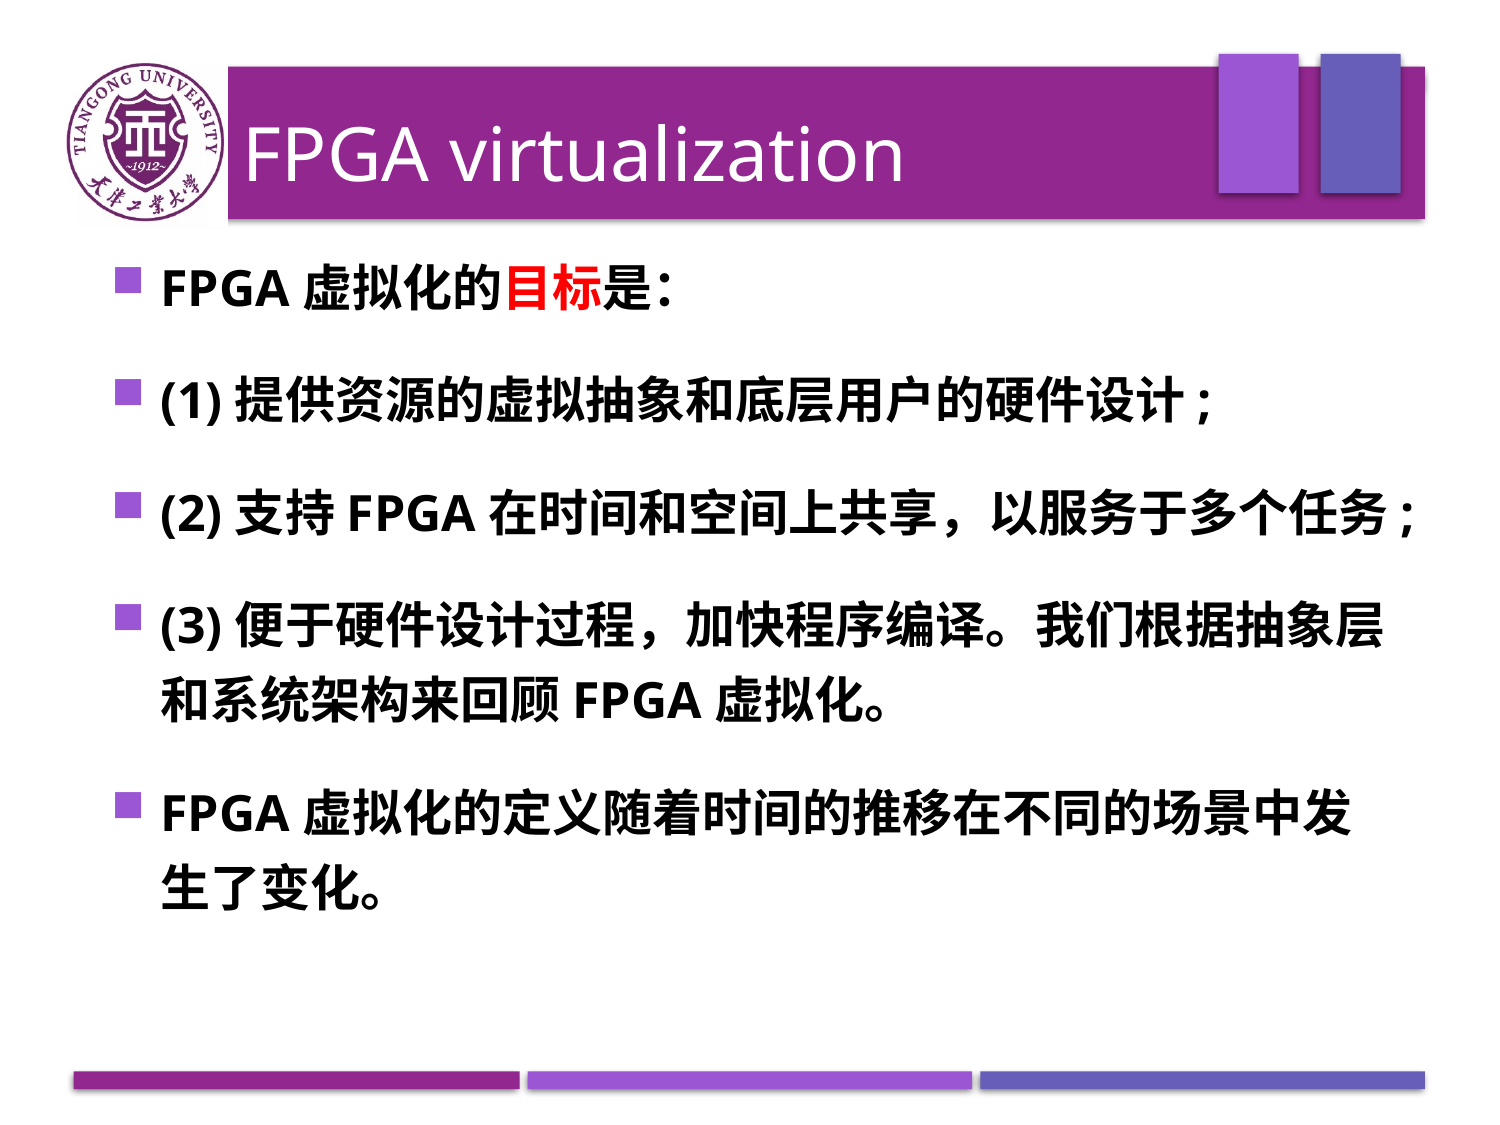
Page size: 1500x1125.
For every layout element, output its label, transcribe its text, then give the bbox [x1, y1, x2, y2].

list FPGA虚拟化的目标是： (1)提供资源的虚拟抽象和底层用户的硬件设计; (2)支持FPGA在时间和空间上共享，以服务于多个任务; (3)便于硬件设计过程，加快程序编译。我们根据抽象层和系统架构来回顾FPGA虚拟化。 FPGA虚拟化的定义随着时间的推移在不同的场景中发生了变化。 [95, 233, 1406, 1059]
title FPGA virtualization [227, 81, 1406, 205]
picture [62, 59, 228, 227]
